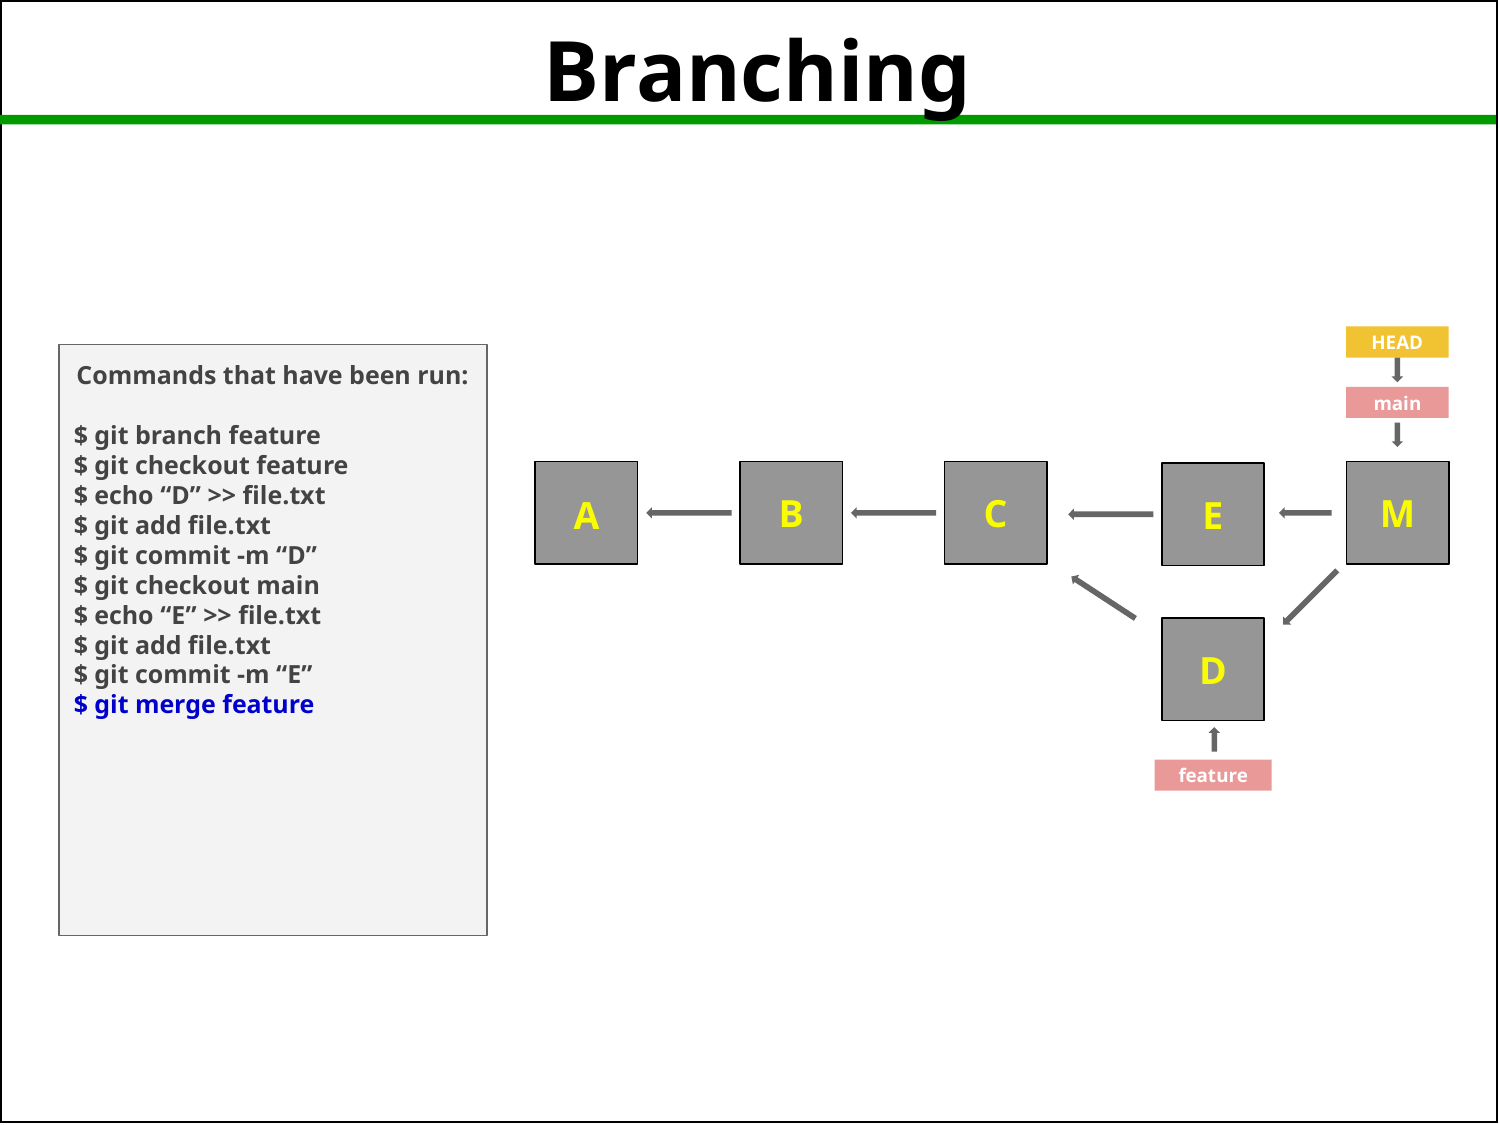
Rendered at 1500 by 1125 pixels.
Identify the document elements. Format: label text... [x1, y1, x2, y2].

text_box [850, 507, 937, 519]
text_box [646, 507, 732, 519]
text_box main [1346, 386, 1449, 418]
text_box A [535, 463, 638, 566]
text_box [1071, 574, 1137, 621]
text_box HEAD [1346, 326, 1449, 358]
text_box Commands that have been run: $ git branch feature $ git checkout feature $ echo “D” >> file.txt $ git add file.txt $ git commit -m “D” $ git checkout main $ echo “E” >> file.txt $ git add file.txt $ git commit -m “E” $ git merge feature [58, 344, 487, 936]
text_box [1068, 508, 1154, 521]
text_box M [1346, 461, 1449, 564]
text_box [1391, 422, 1404, 448]
text_box C [944, 461, 1047, 565]
text_box [1279, 507, 1332, 519]
text_box E [1161, 463, 1265, 566]
text_box feature [1154, 759, 1272, 791]
text_box Branching [58, 14, 1457, 109]
text_box [1391, 357, 1404, 383]
text_box D [1161, 618, 1265, 721]
text_box B [739, 461, 843, 565]
text_box [1283, 568, 1340, 625]
text_box [1208, 727, 1221, 752]
